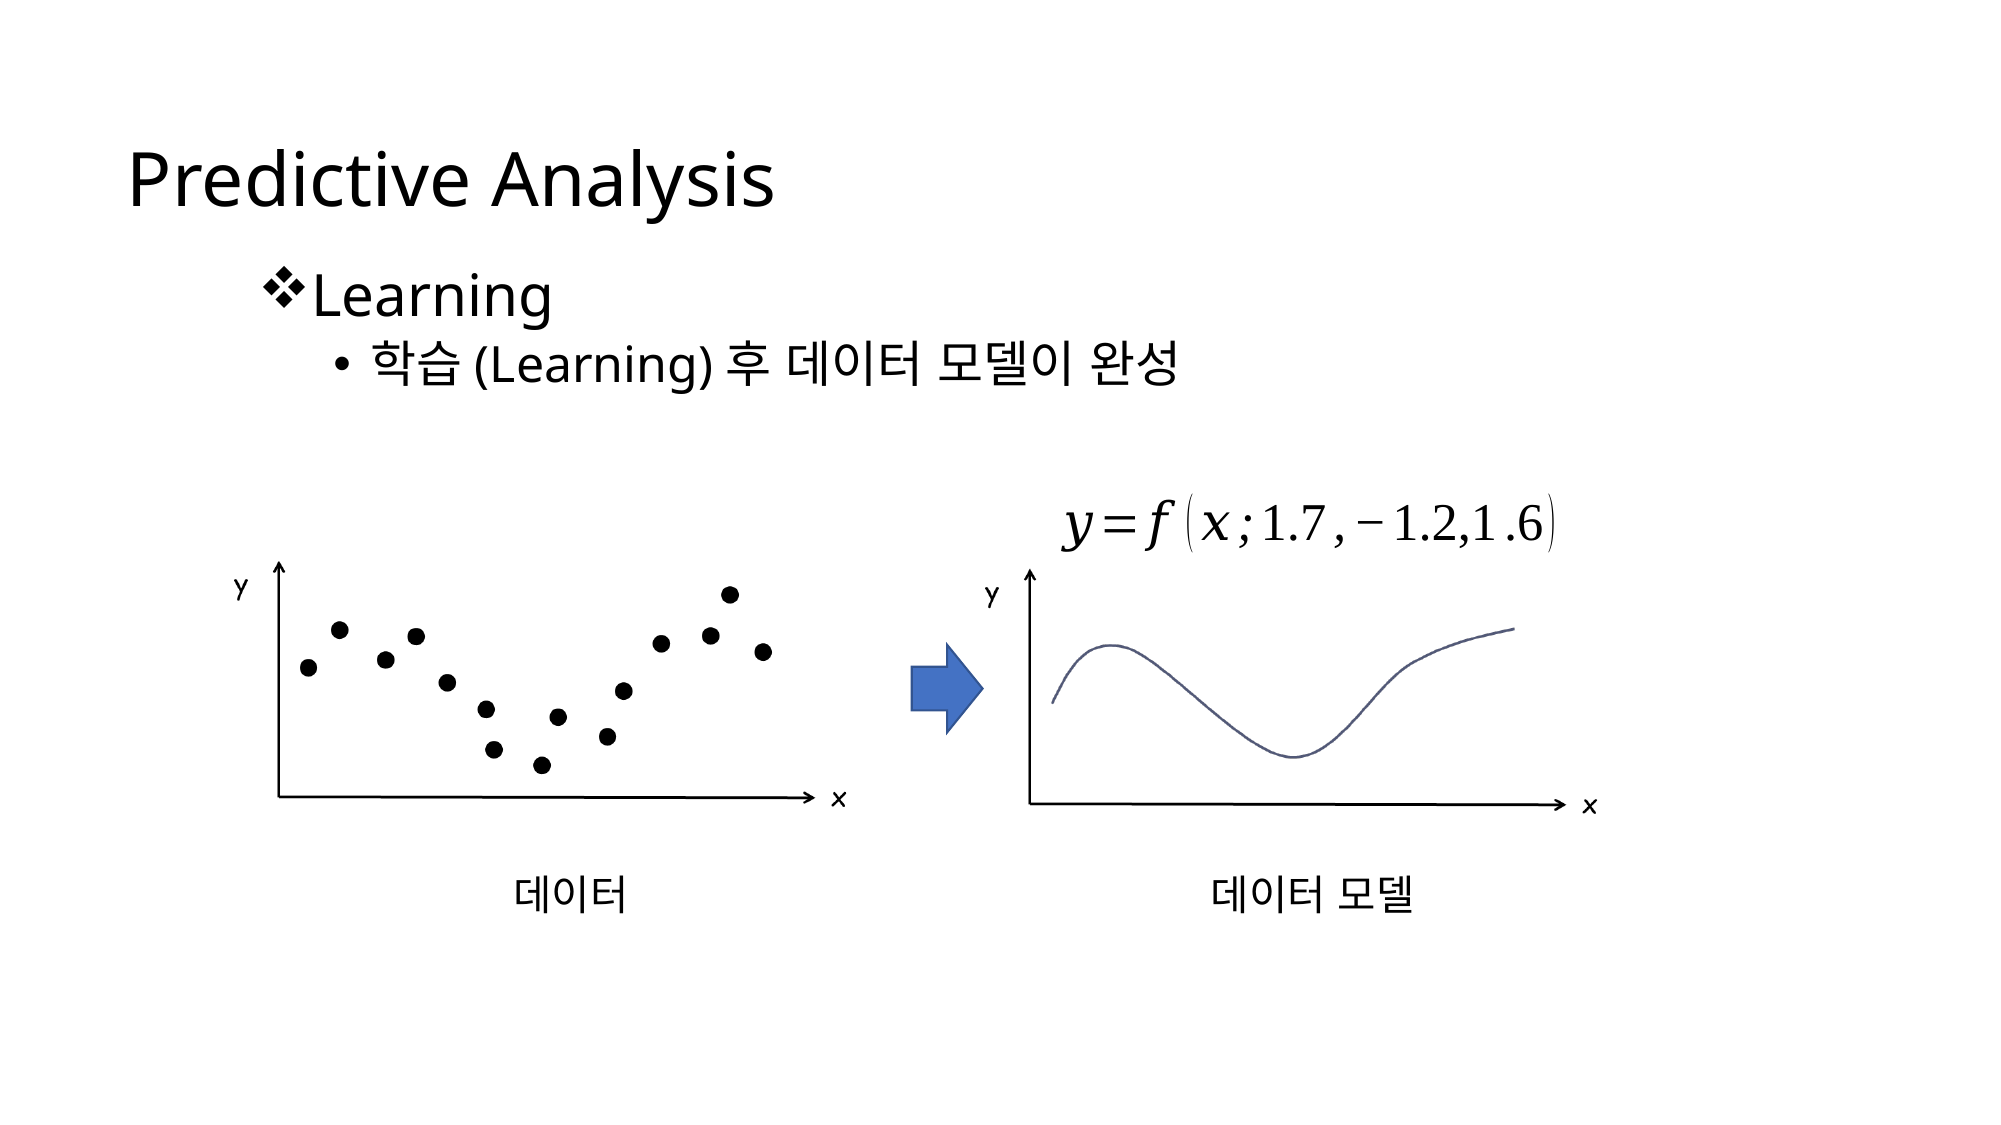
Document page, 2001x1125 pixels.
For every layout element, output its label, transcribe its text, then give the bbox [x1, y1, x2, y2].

picture [968, 556, 1614, 837]
picture [217, 548, 863, 829]
list Learning 학습(Learning)후 데이터 모델이 완성 [243, 258, 1594, 1069]
text_box Predictive Analysis [112, 123, 1227, 229]
text_box 데이터 모델 [1196, 861, 1431, 926]
text_box [910, 641, 968, 736]
text_box 데이터 [498, 861, 644, 926]
